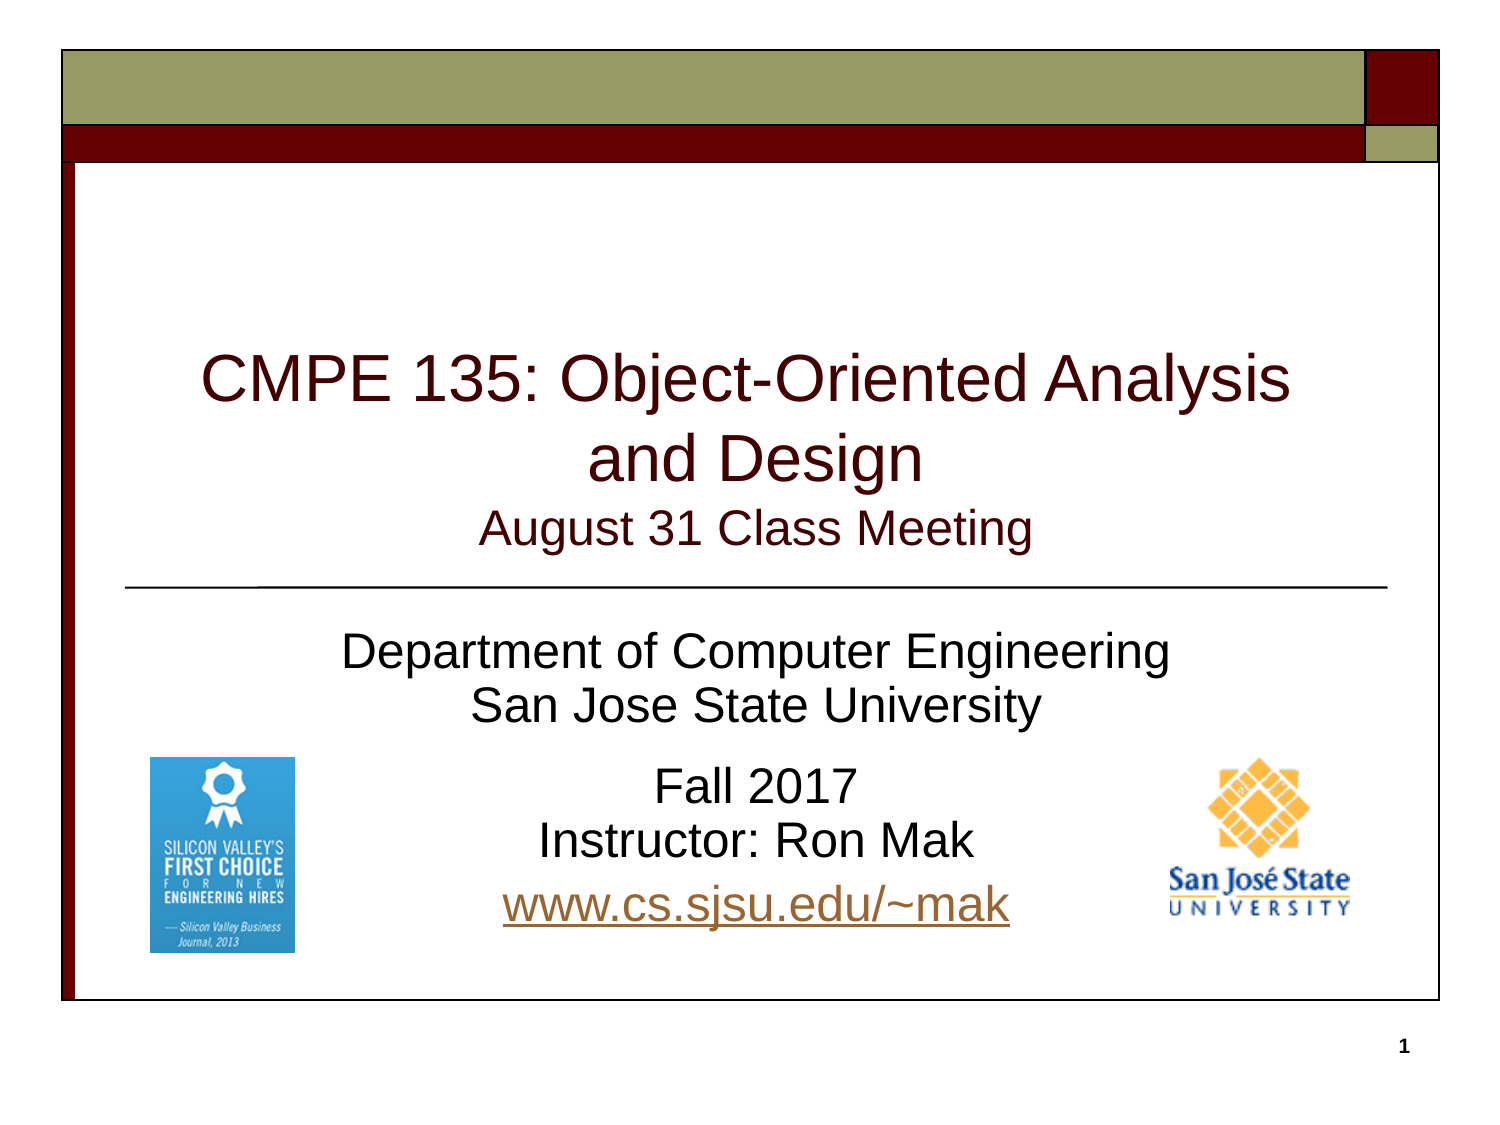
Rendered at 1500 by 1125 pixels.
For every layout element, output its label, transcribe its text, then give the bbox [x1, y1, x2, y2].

title CMPE 135: Object-Oriented Analysis and Design August 31 Class Meeting [125, 224, 1388, 563]
subtitle Department of Computer Engineering San Jose State University Fall 2017 Instructor: Ron Mak www.cs.sjsu.edu/~mak [125, 617, 1388, 956]
picture [149, 757, 295, 953]
slide_number 1 [1074, 1025, 1425, 1100]
picture [1169, 752, 1351, 923]
